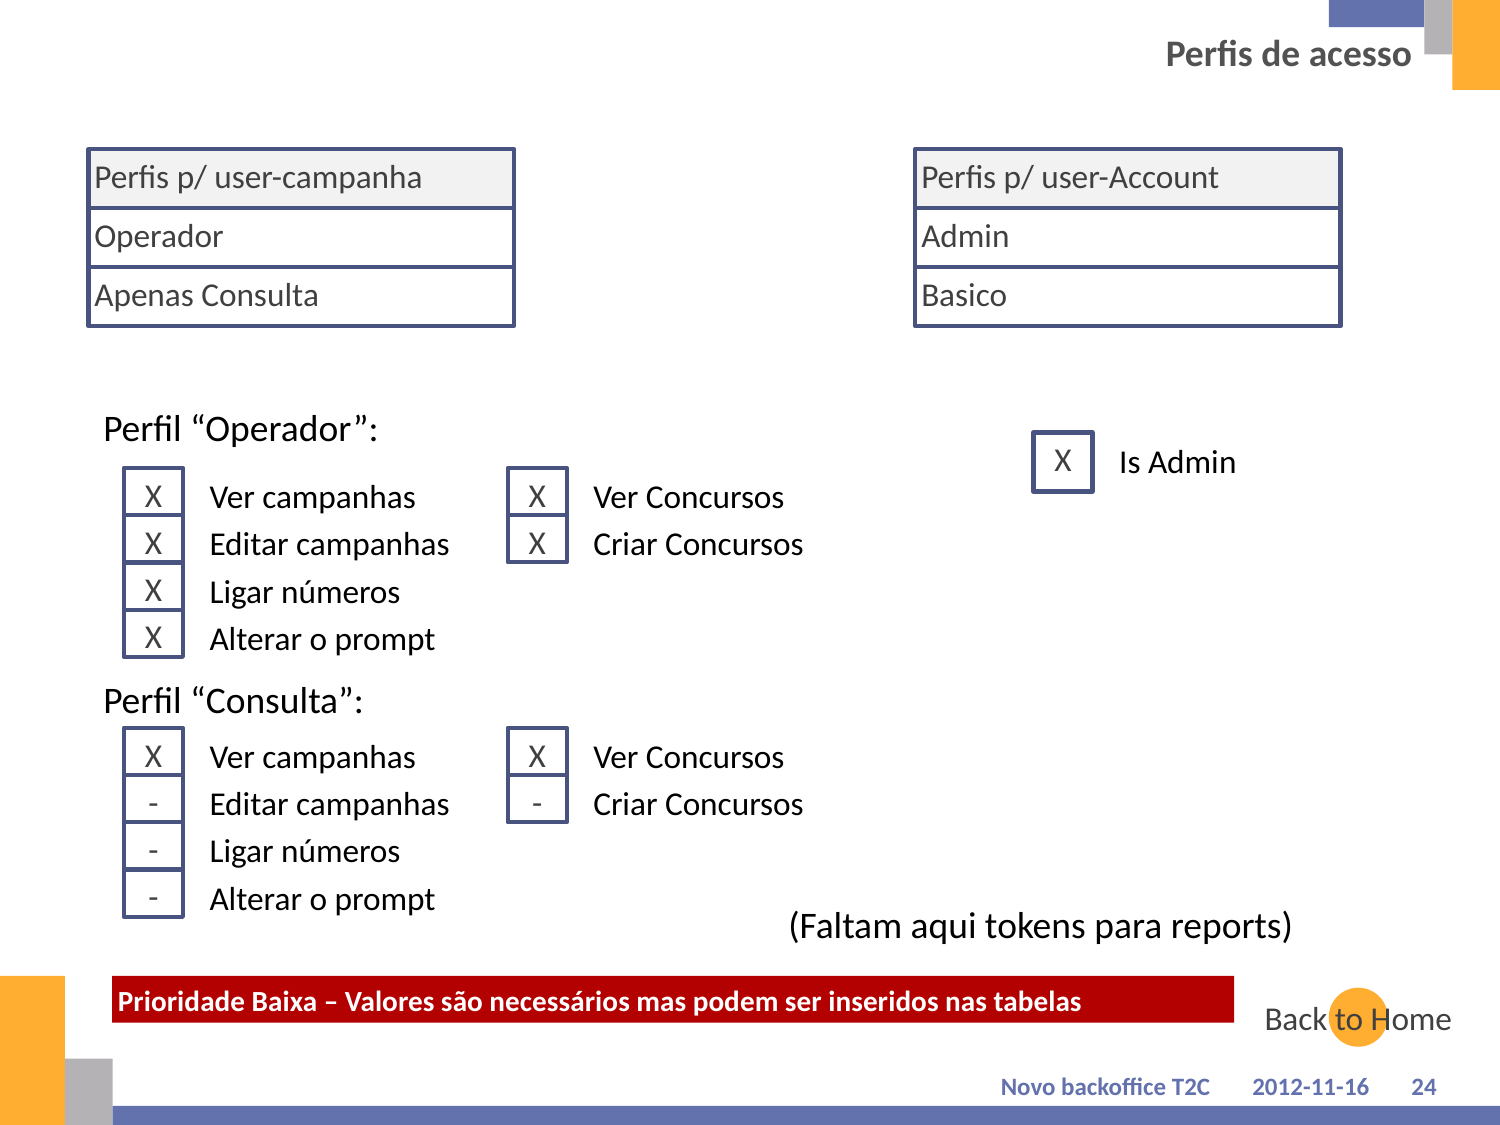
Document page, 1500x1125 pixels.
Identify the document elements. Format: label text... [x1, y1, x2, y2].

text_box Ver campanhas [194, 467, 479, 523]
text_box Ver Concursos [578, 467, 863, 515]
text_box Perfis p/ user-Account [913, 147, 1343, 206]
text_box Apenas Consulta [86, 265, 516, 328]
text_box Back to Home [1326, 985, 1390, 1049]
slide_number 24 [1399, 1058, 1459, 1101]
text_box Alterar o prompt [194, 877, 479, 925]
text_box - [122, 867, 185, 919]
text_box Criar Concursos [578, 515, 863, 570]
text_box (Faltam aqui tokens para reports) [773, 893, 1317, 953]
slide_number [1234, 1058, 1388, 1101]
text_box Ligar números [194, 570, 479, 618]
text_box Perfil “Operador”: [88, 397, 420, 457]
text_box X [506, 513, 569, 564]
text_box Ver Concursos [578, 727, 863, 775]
text_box Ligar números [194, 830, 479, 877]
text_box Admin [913, 206, 1343, 265]
text_box Criar Concursos [578, 775, 863, 830]
text_box Editar campanhas [194, 523, 479, 570]
text_box Is Admin [1104, 432, 1388, 488]
footer Novo backoffice T2C [927, 1058, 1223, 1101]
text_box - [506, 773, 569, 824]
text_box Ver campanhas [194, 727, 479, 783]
text_box X [122, 466, 185, 517]
text_box Prioridade Baixa – Valores são necessários mas podem ser inseridos nas tabelas [112, 975, 1235, 1023]
title Perfis de acesso [716, 22, 1428, 82]
text_box Basico [913, 265, 1343, 328]
text_box - [122, 777, 185, 824]
text_box Perfis p/ user-campanha [86, 147, 516, 206]
text_box Perfil “Consulta”: [88, 668, 420, 729]
text_box X [506, 466, 569, 513]
text_box X [1031, 430, 1095, 494]
text_box X [506, 726, 569, 773]
text_box Alterar o prompt [194, 618, 479, 665]
text_box X [122, 608, 185, 659]
text_box Operador [86, 206, 516, 265]
text_box X [122, 729, 185, 777]
text_box Editar campanhas [194, 783, 479, 830]
text_box - [122, 824, 185, 867]
text_box X [122, 564, 185, 608]
text_box X [122, 517, 185, 564]
